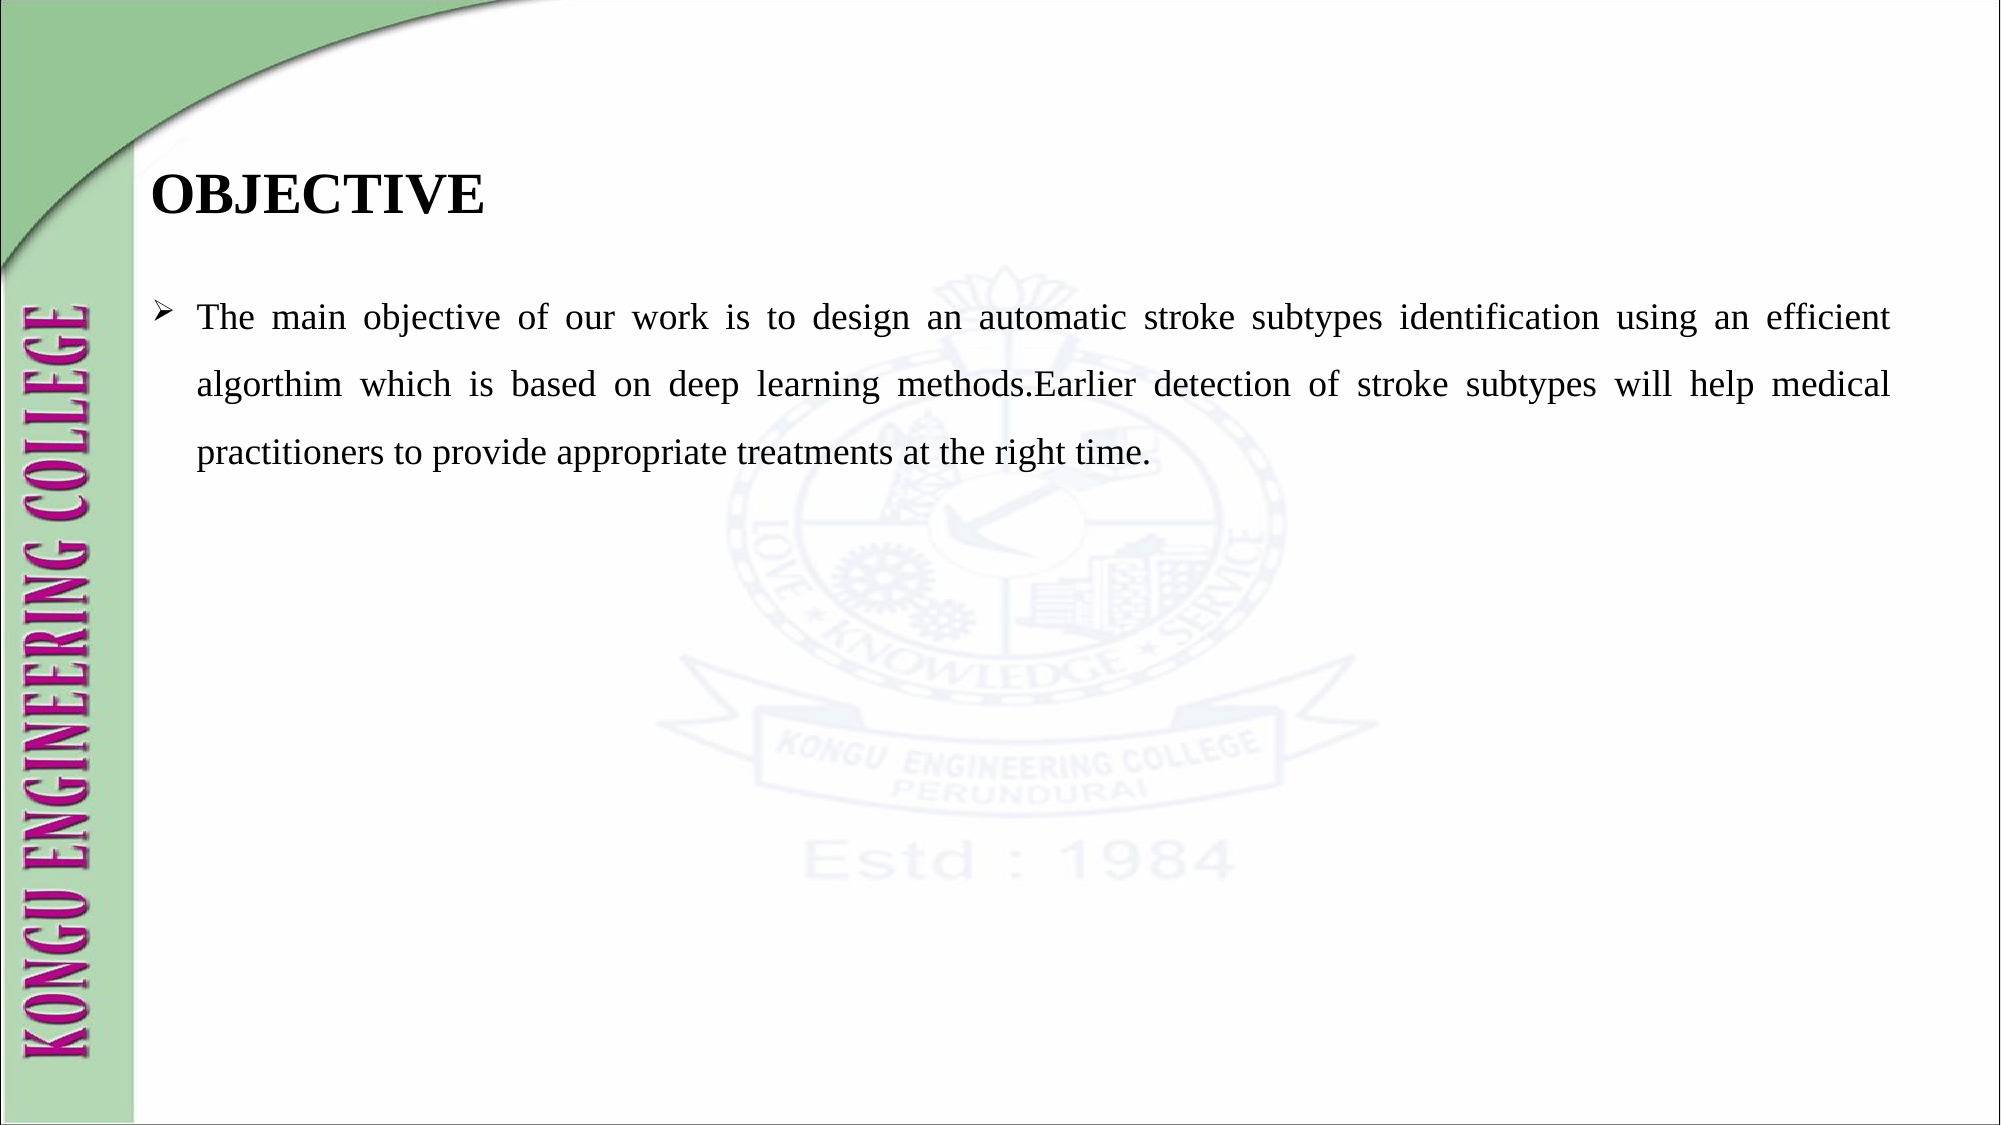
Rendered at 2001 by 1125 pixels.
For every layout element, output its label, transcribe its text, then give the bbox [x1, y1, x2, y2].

title OBJECTIVE [149, 0, 1951, 226]
picture [0, 0, 2001, 1125]
list The main objective of our work is to design an automatic stroke subtypes identification using an efficient algorthim which is based on deep learning methods.Earlier detection of stroke subtypes will help medical practitioners to provide appropriate treatments at the right time. [136, 261, 1909, 563]
